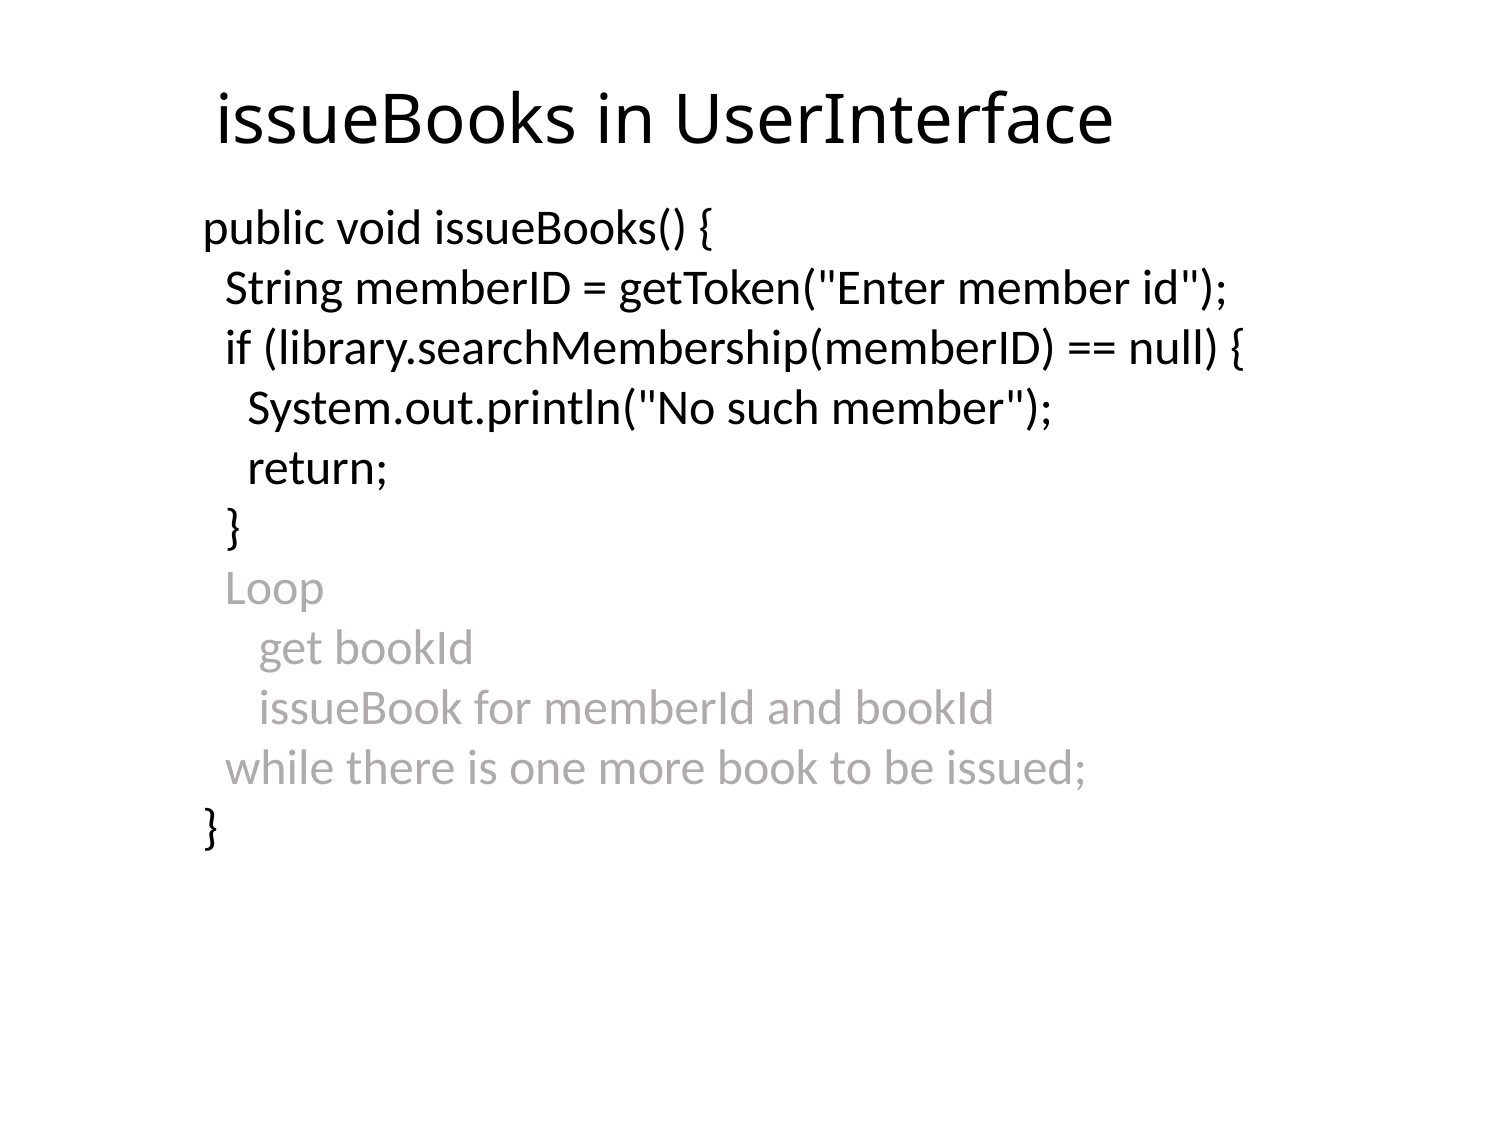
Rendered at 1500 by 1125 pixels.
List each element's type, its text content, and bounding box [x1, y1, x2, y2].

title issueBooks in UserInterface [200, 50, 1450, 187]
text_box public void issueBooks() { String memberID = getToken("Enter member id"); if (library.searchMembership(memberID) == null) { System.out.println("No such member"); return; } Loop get bookId issueBook for memberId and bookId while there is one more book to be issued; } [187, 187, 1450, 923]
